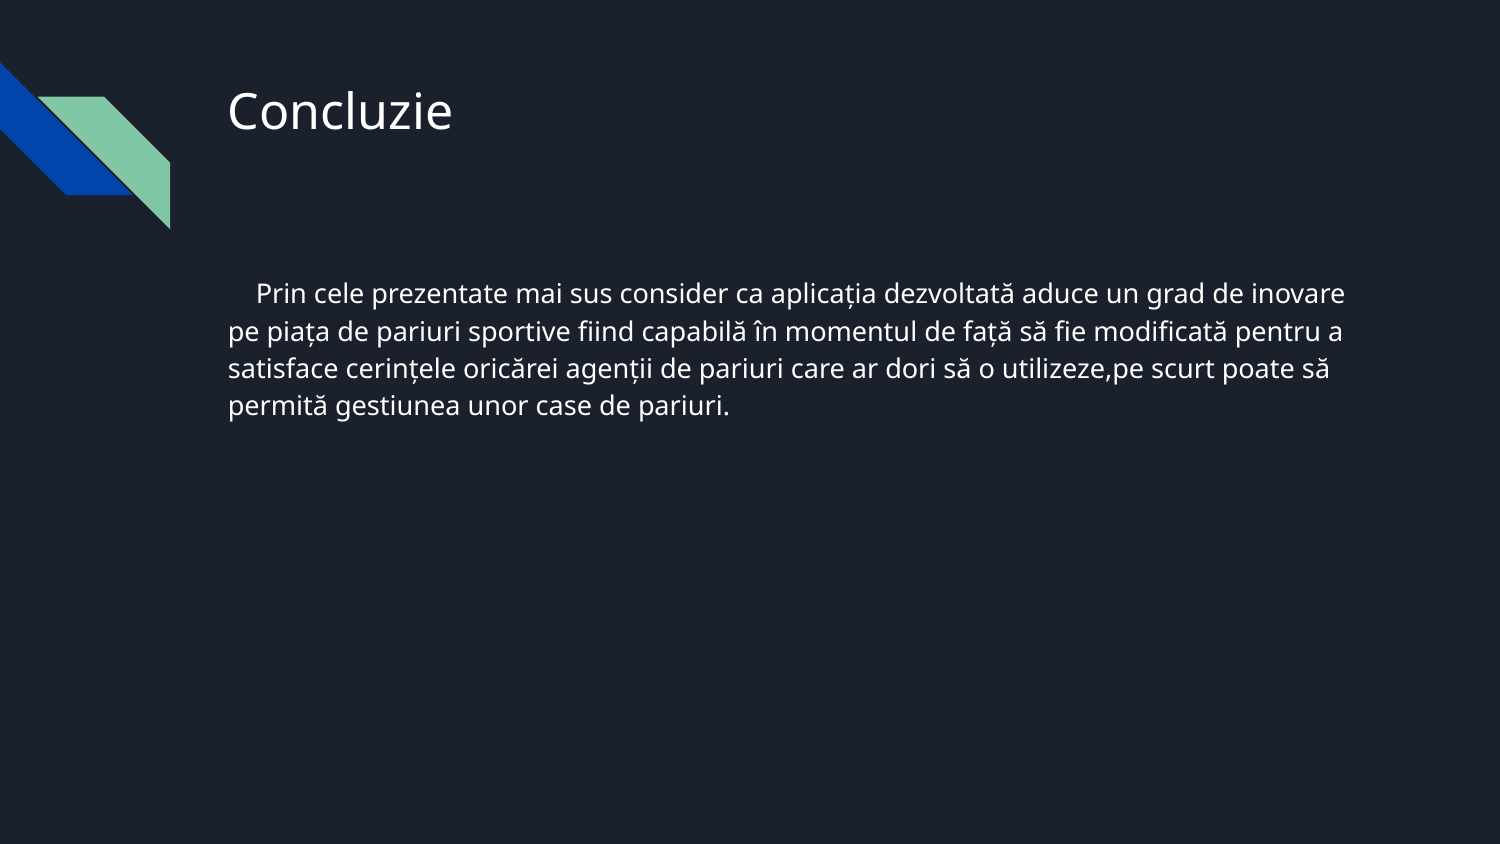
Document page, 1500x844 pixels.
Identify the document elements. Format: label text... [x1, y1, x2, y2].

title Concluzie [212, 64, 1368, 215]
list Prin cele prezentate mai sus consider ca aplicația dezvoltată aduce un grad de inovare pe piața de pariuri sportive fiind capabilă în momentul de față să fie modificată pentru a satisface cerințele oricărei agenții de pariuri care ar dori să o utilizeze,pe scurt poate să permită gestiunea unor case de pariuri. [212, 257, 1368, 735]
